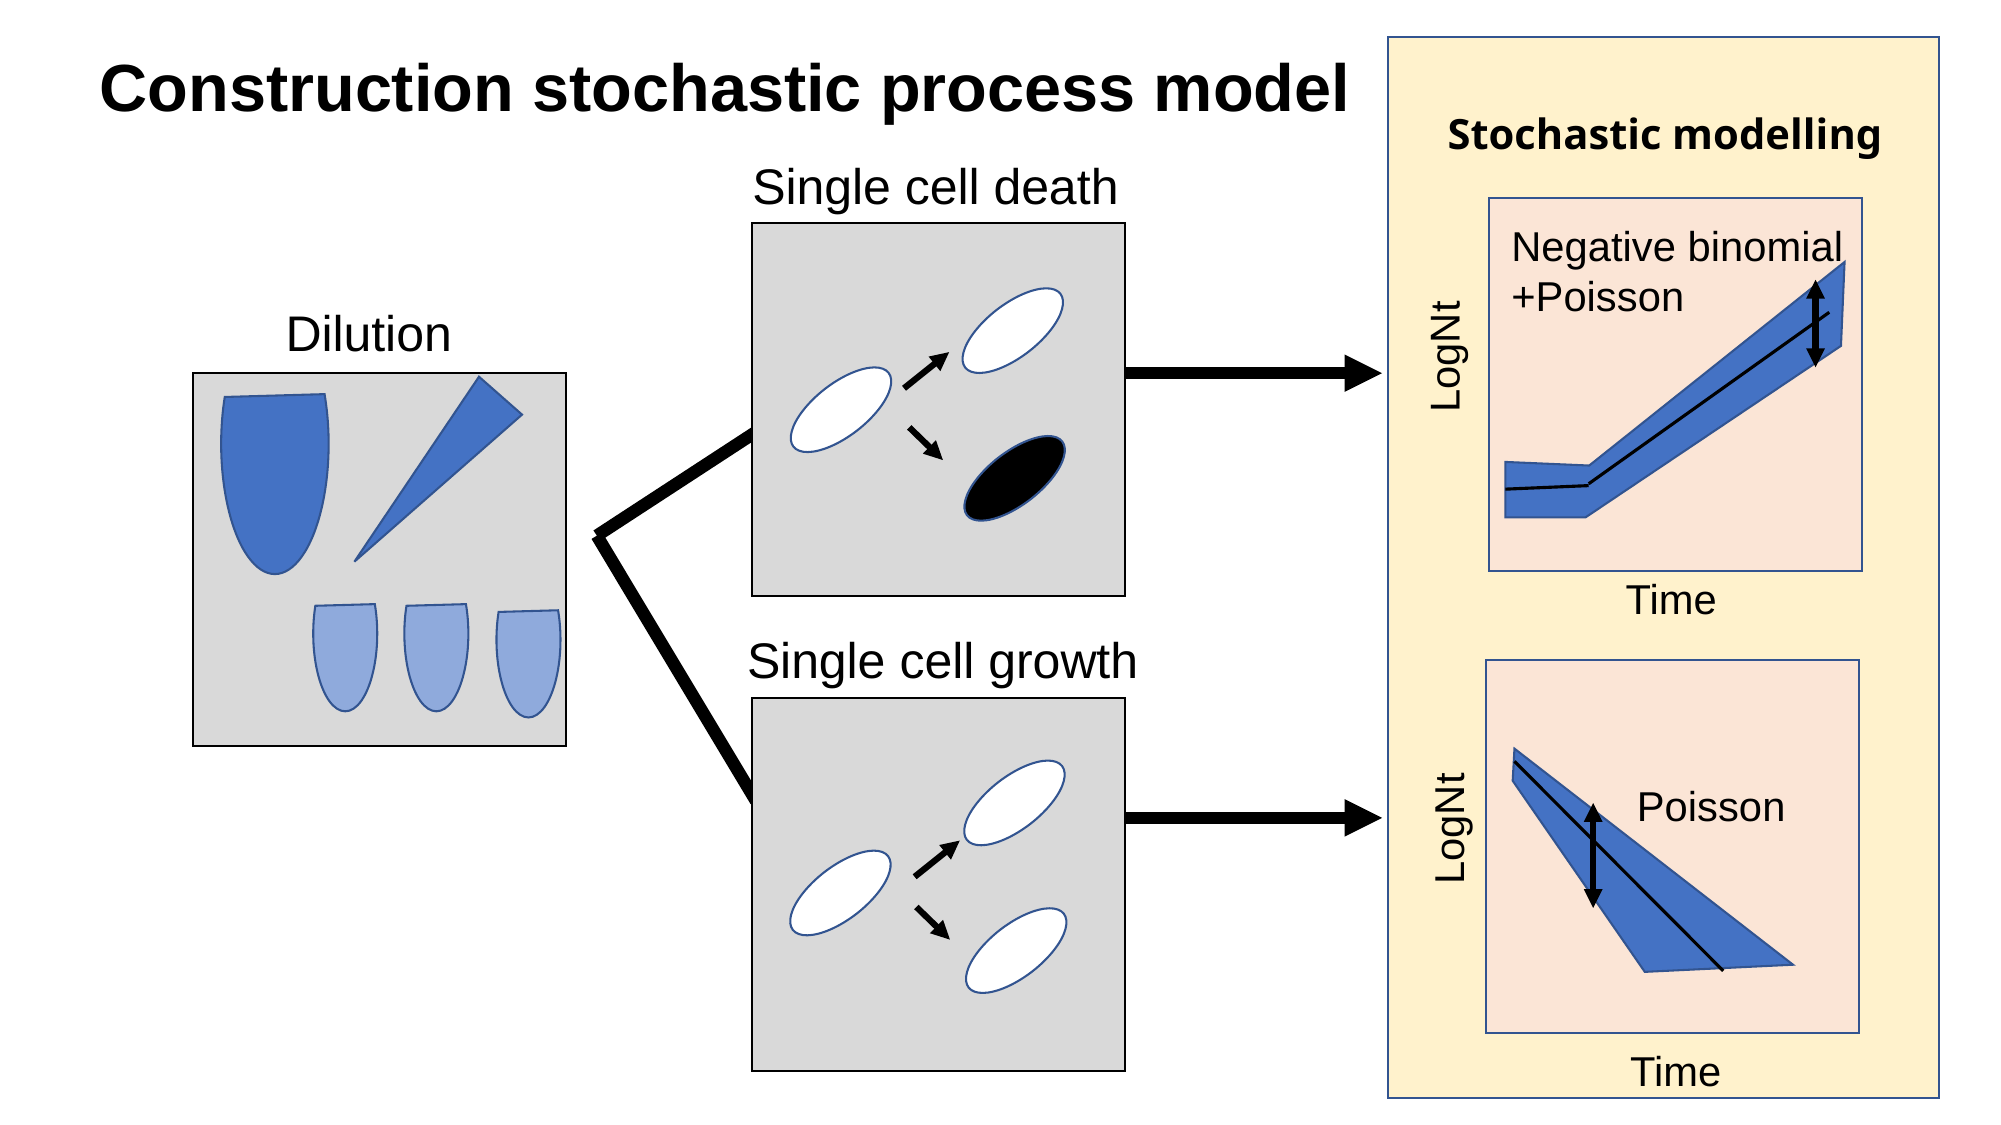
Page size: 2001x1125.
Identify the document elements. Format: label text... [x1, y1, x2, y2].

text_box Time [1615, 1037, 1737, 1103]
text_box [403, 603, 470, 713]
text_box Poisson [1724, 772, 1813, 838]
text_box [961, 287, 1064, 373]
text_box Negative binomial +Poisson [1496, 212, 1859, 328]
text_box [596, 373, 846, 536]
text_box [756, 374, 1126, 597]
text_box [1485, 659, 1860, 1034]
text_box [220, 393, 330, 576]
text_box [963, 818, 1039, 847]
text_box [966, 759, 1066, 817]
text_box [849, 366, 890, 373]
text_box [1504, 460, 1638, 519]
text_box [495, 609, 562, 719]
text_box LogNt [1415, 758, 1480, 900]
text_box Time [1610, 565, 1732, 631]
text_box [846, 374, 893, 440]
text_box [914, 840, 960, 877]
text_box [789, 849, 892, 937]
text_box [1830, 328, 1843, 355]
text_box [909, 427, 943, 461]
text_box Dilution [270, 293, 467, 369]
text_box [1724, 909, 1796, 970]
text_box [1488, 197, 1863, 572]
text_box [596, 535, 756, 801]
text_box [751, 697, 1126, 1072]
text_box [916, 906, 950, 940]
text_box [965, 907, 1068, 994]
text_box [1511, 746, 1533, 785]
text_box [1588, 312, 1830, 484]
text_box [963, 434, 1066, 522]
text_box [353, 375, 524, 563]
text_box [1387, 36, 1940, 1099]
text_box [1514, 761, 1724, 971]
text_box Construction stochastic process model [84, 37, 1367, 132]
text_box [312, 603, 379, 713]
text_box Single cell growth [756, 620, 1154, 696]
text_box LogNt [1410, 286, 1476, 428]
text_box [1505, 485, 1589, 490]
text_box [751, 222, 1126, 373]
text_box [904, 352, 950, 389]
text_box Stochastic modelling [1432, 100, 1898, 165]
text_box Single cell death [737, 146, 1134, 222]
text_box [192, 372, 567, 747]
